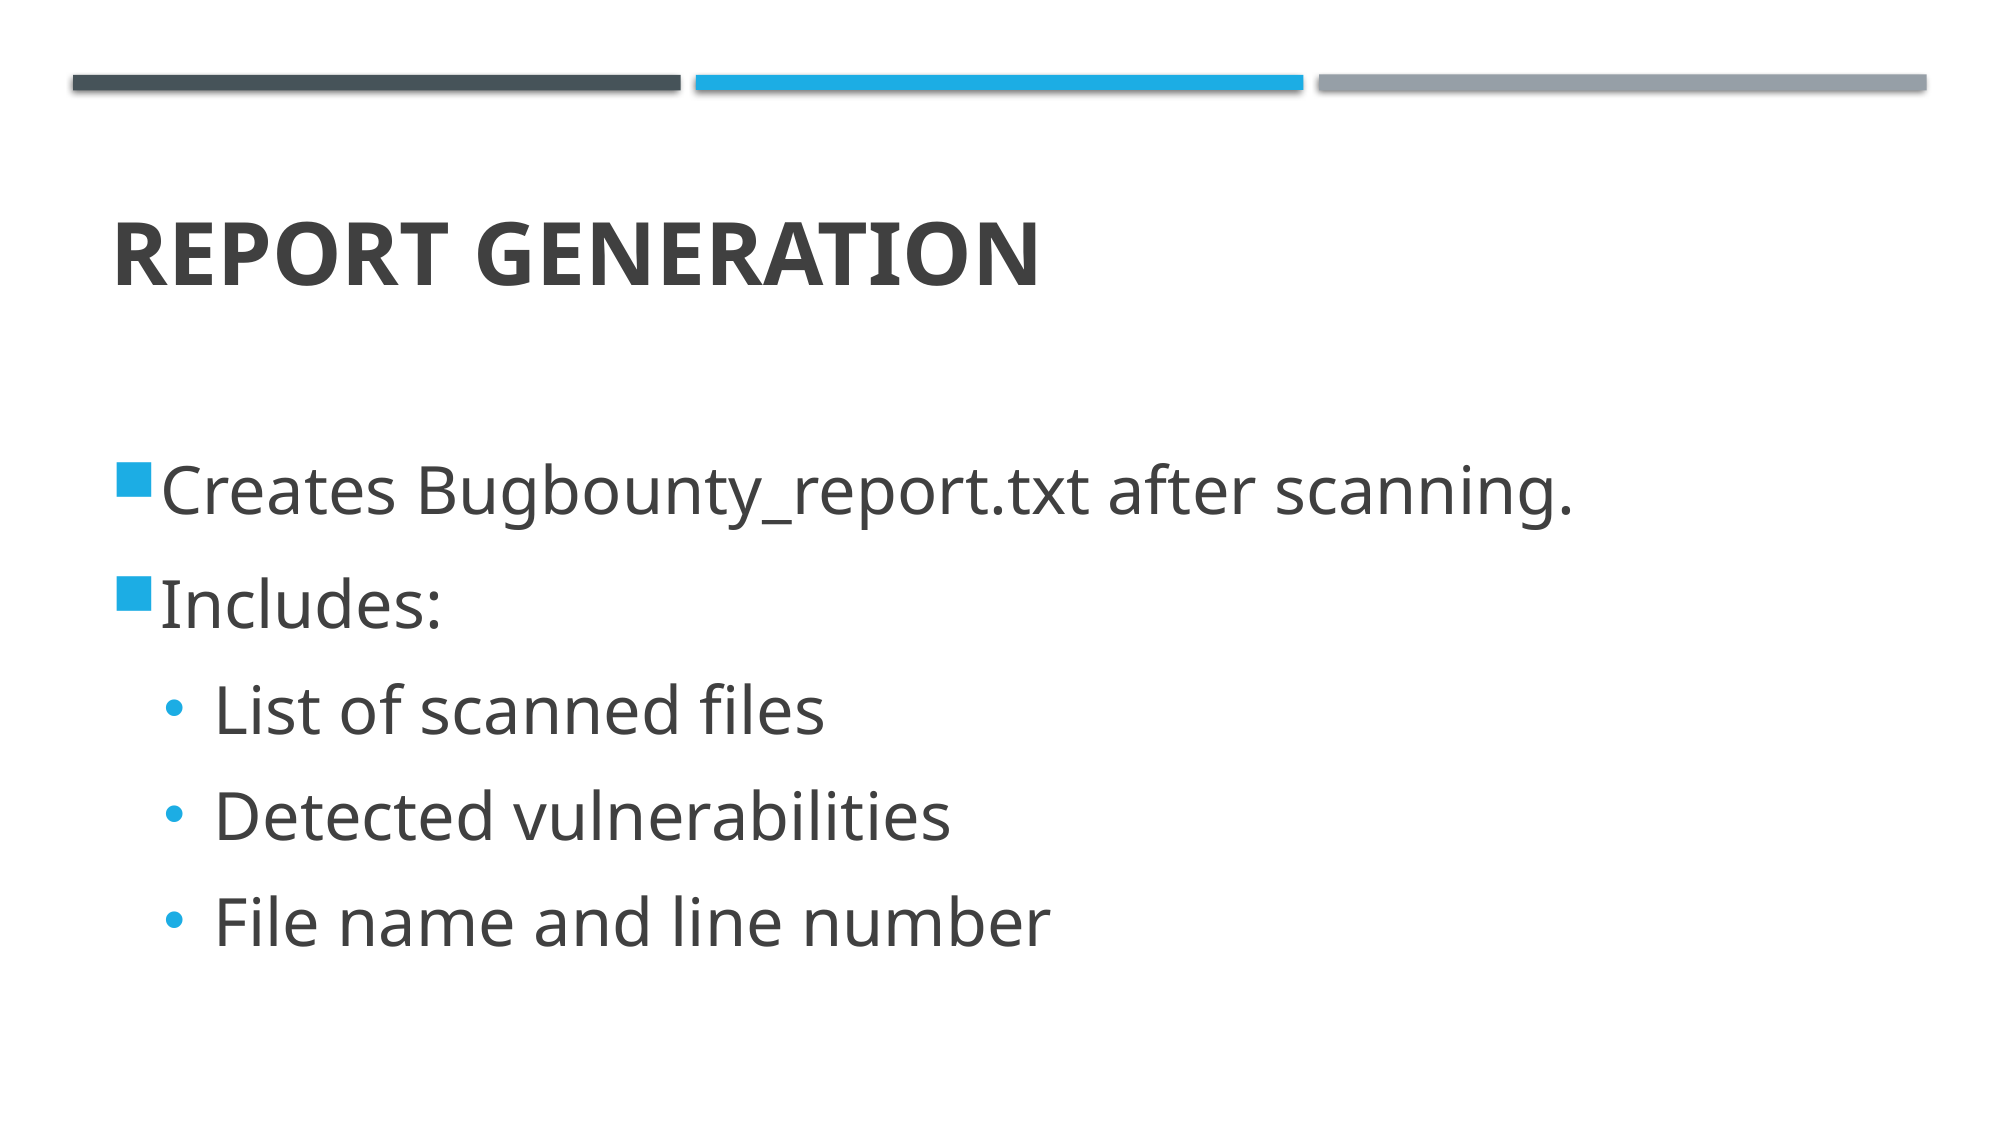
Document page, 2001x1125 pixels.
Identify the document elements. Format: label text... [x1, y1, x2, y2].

title Report Generation [95, 115, 1905, 310]
list Creates Bugbounty_report.txt after scanning. Includes: List of scanned files Detected vulnerabilities File name and line number [95, 310, 1905, 1090]
